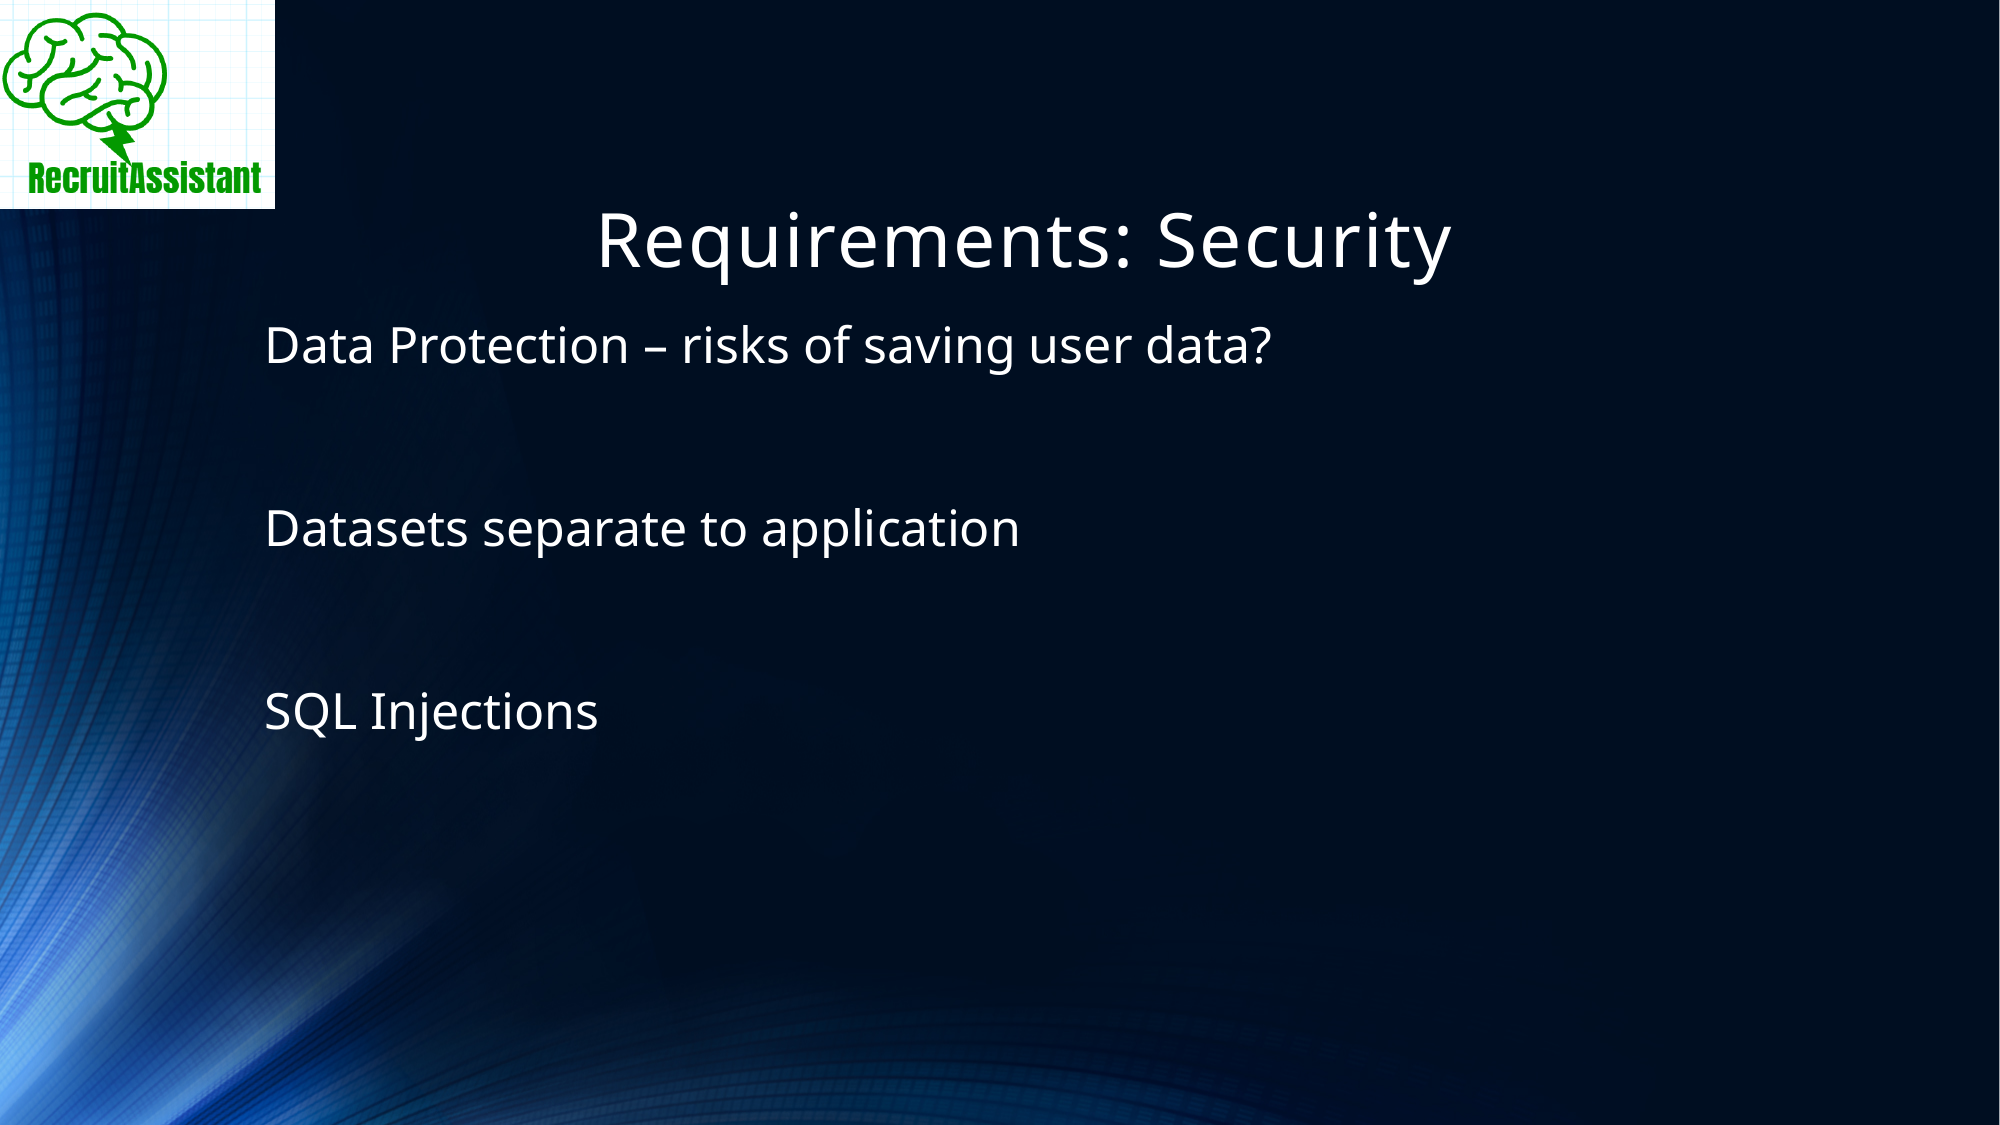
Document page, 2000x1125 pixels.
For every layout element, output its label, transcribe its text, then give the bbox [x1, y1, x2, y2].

picture [0, 0, 2000, 1125]
list Data Protection – risks of saving user data? Datasets separate to application SQL Injections [249, 312, 1749, 988]
title Requirements: Security [274, 66, 1775, 292]
